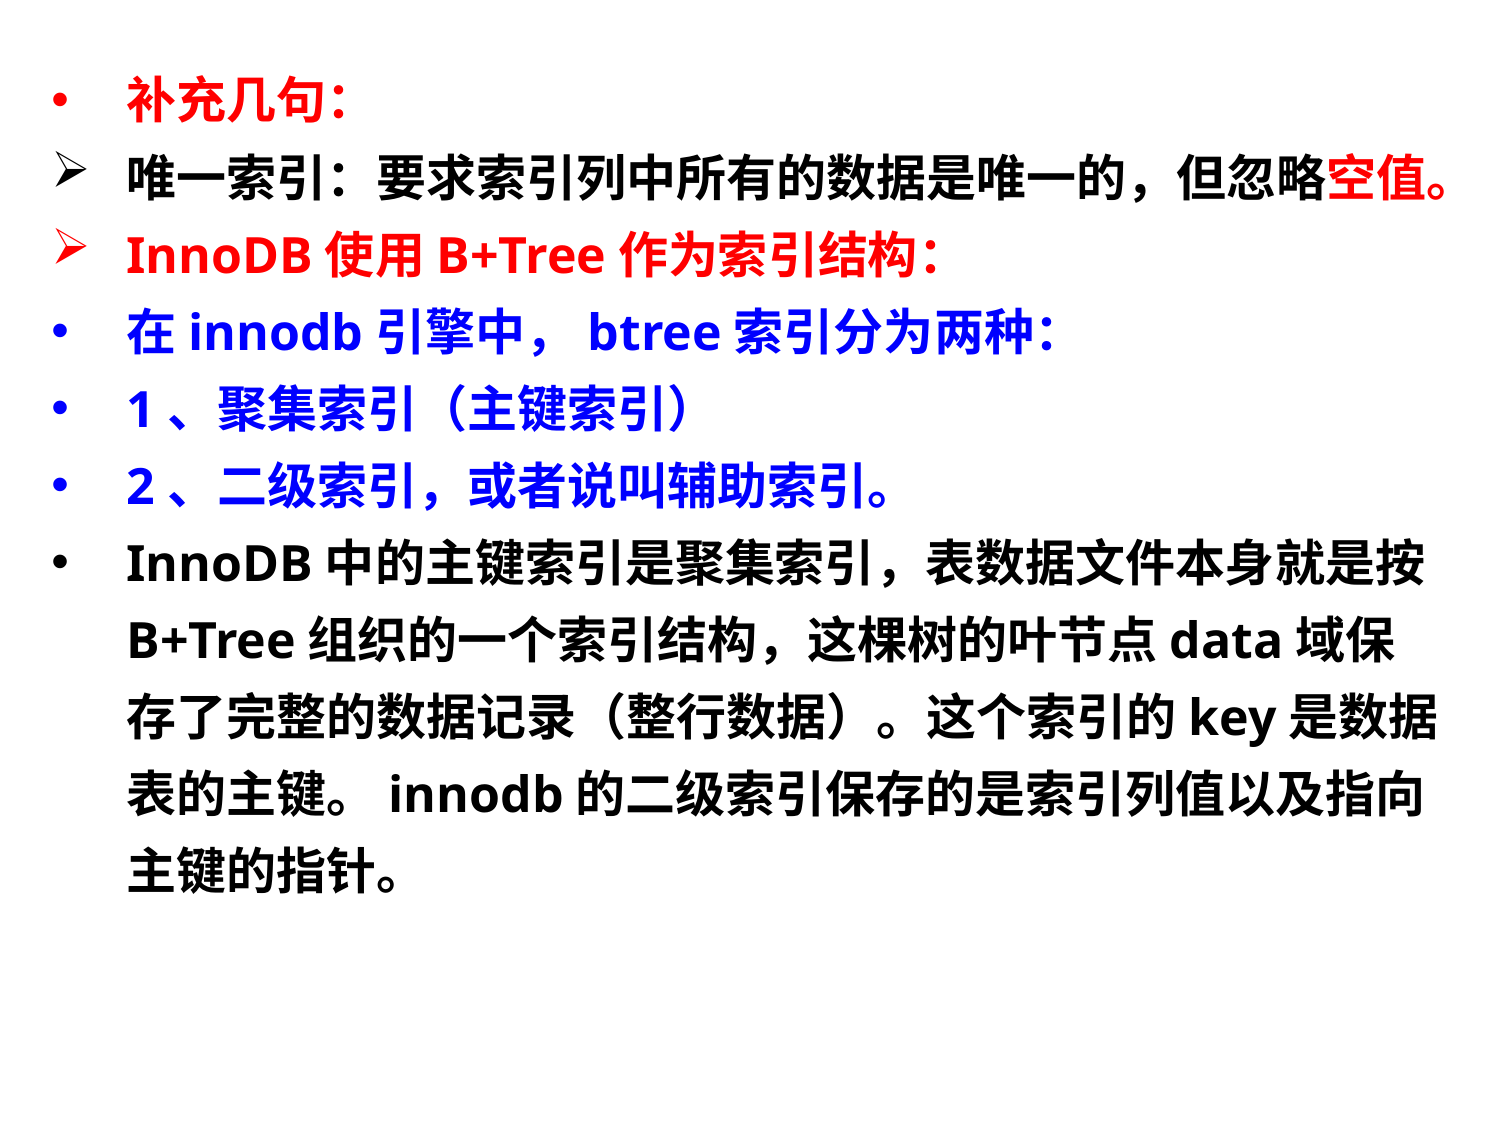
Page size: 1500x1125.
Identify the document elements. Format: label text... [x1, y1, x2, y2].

text_box 补充几句： 唯一索引：要求索引列中所有的数据是唯一的，但忽略空值。 InnoDB使用B+Tree作为索引结构： 在innodb引擎中，btree索引分为两种： 1、聚集索引（主键索引） 2、二级索引，或者说叫辅助索引。 InnoDB中的主键索引是聚集索引，表数据文件本身就是按B+Tree组织的一个索引结构，这棵树的叶节点data域保存了完整的数据记录（整行数据）。这个索引的key是数据表的主键。innodb的二级索引保存的是索引列值以及指向主键的指针。 [36, 44, 1454, 907]
